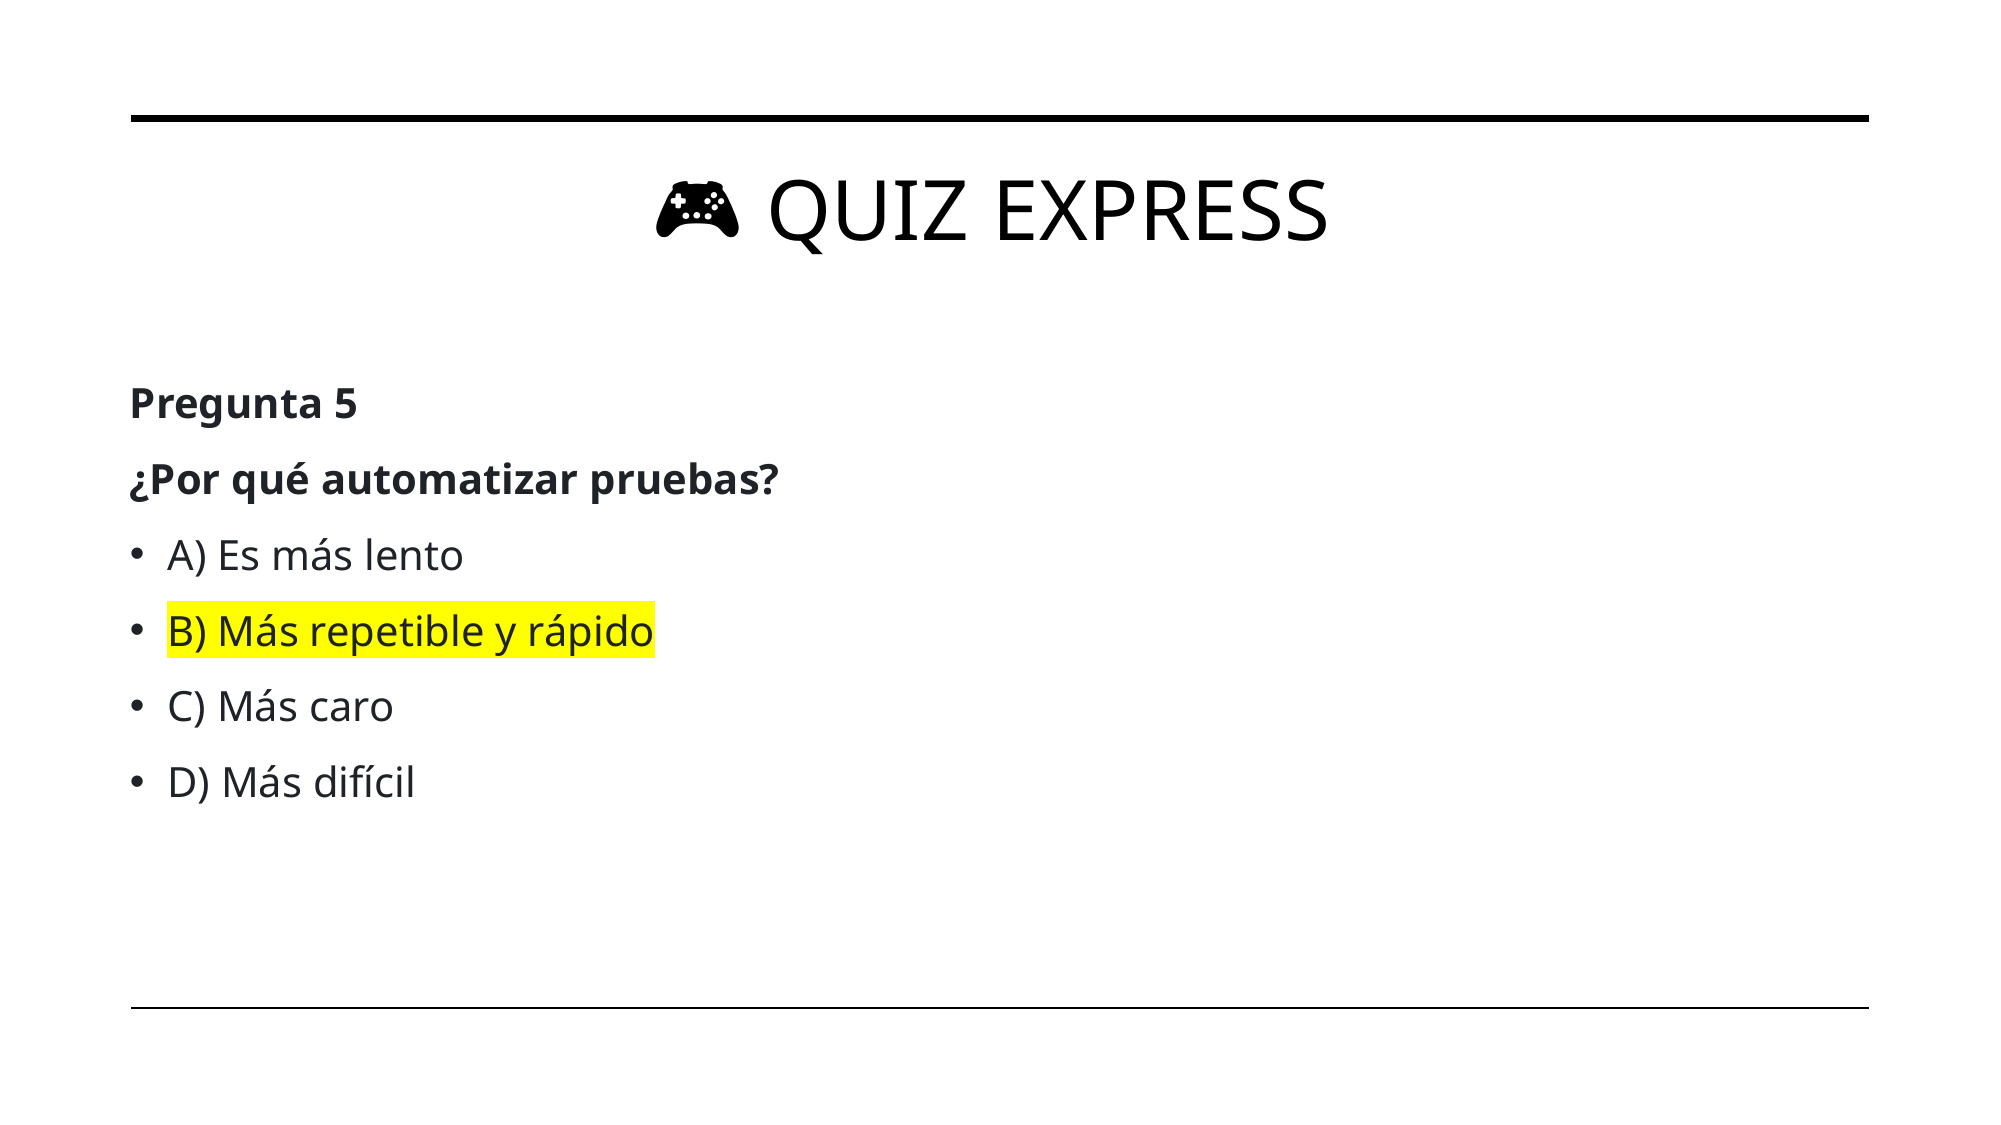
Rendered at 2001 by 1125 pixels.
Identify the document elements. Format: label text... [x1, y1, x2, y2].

list Pregunta 5 ¿Por qué automatizar pruebas? A) Es más lento B) Más repetible y rápido C) Más caro D) Más difícil [114, 364, 1869, 978]
title 🎮 Quiz Express [114, 149, 1869, 364]
